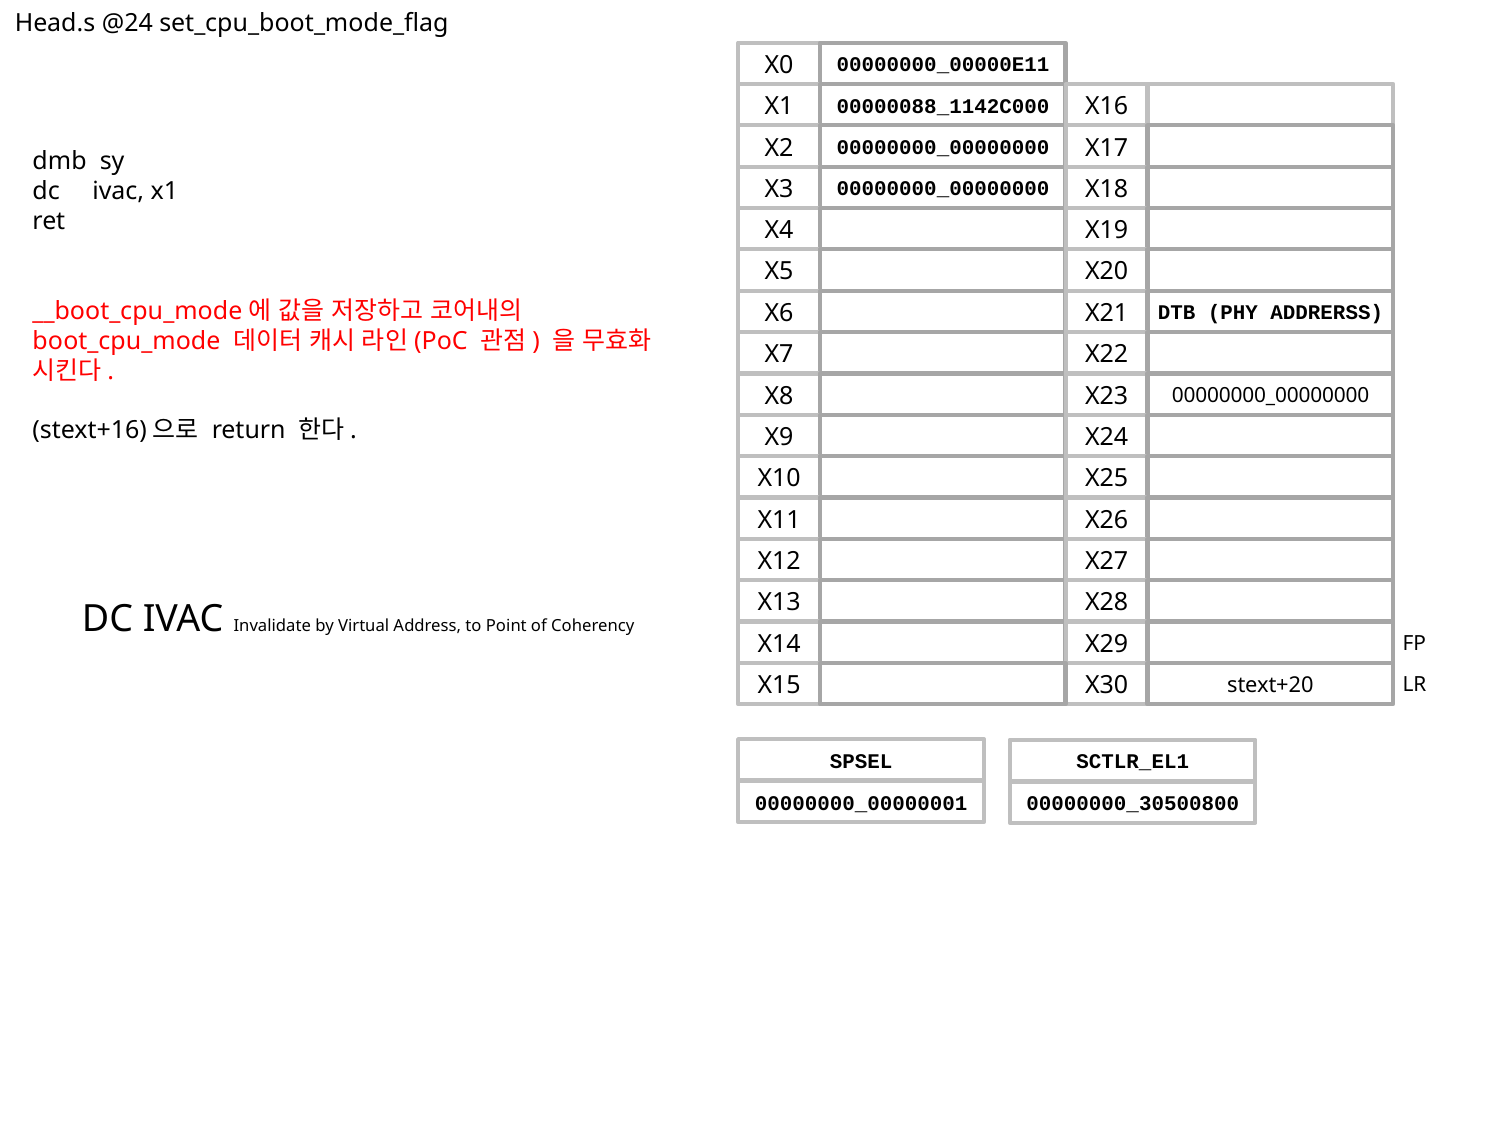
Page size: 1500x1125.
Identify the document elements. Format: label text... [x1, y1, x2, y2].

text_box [737, 738, 985, 823]
text_box dmb sy dc ivac, x1 ret __boot_cpu_mode에 값을 저장하고 코어내의 boot_cpu_mode 데이터 캐시 라인(PoC 관점) 을 무효화 시킨다. (stext+16)으로 return 한다. [17, 137, 703, 691]
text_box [737, 42, 1470, 705]
text_box Head.s @24 set_cpu_boot_mode_flag [0, 0, 620, 45]
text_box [1009, 739, 1256, 824]
text_box DC IVAC Invalidate by Virtual Address, to Point of Coherency [67, 586, 650, 646]
